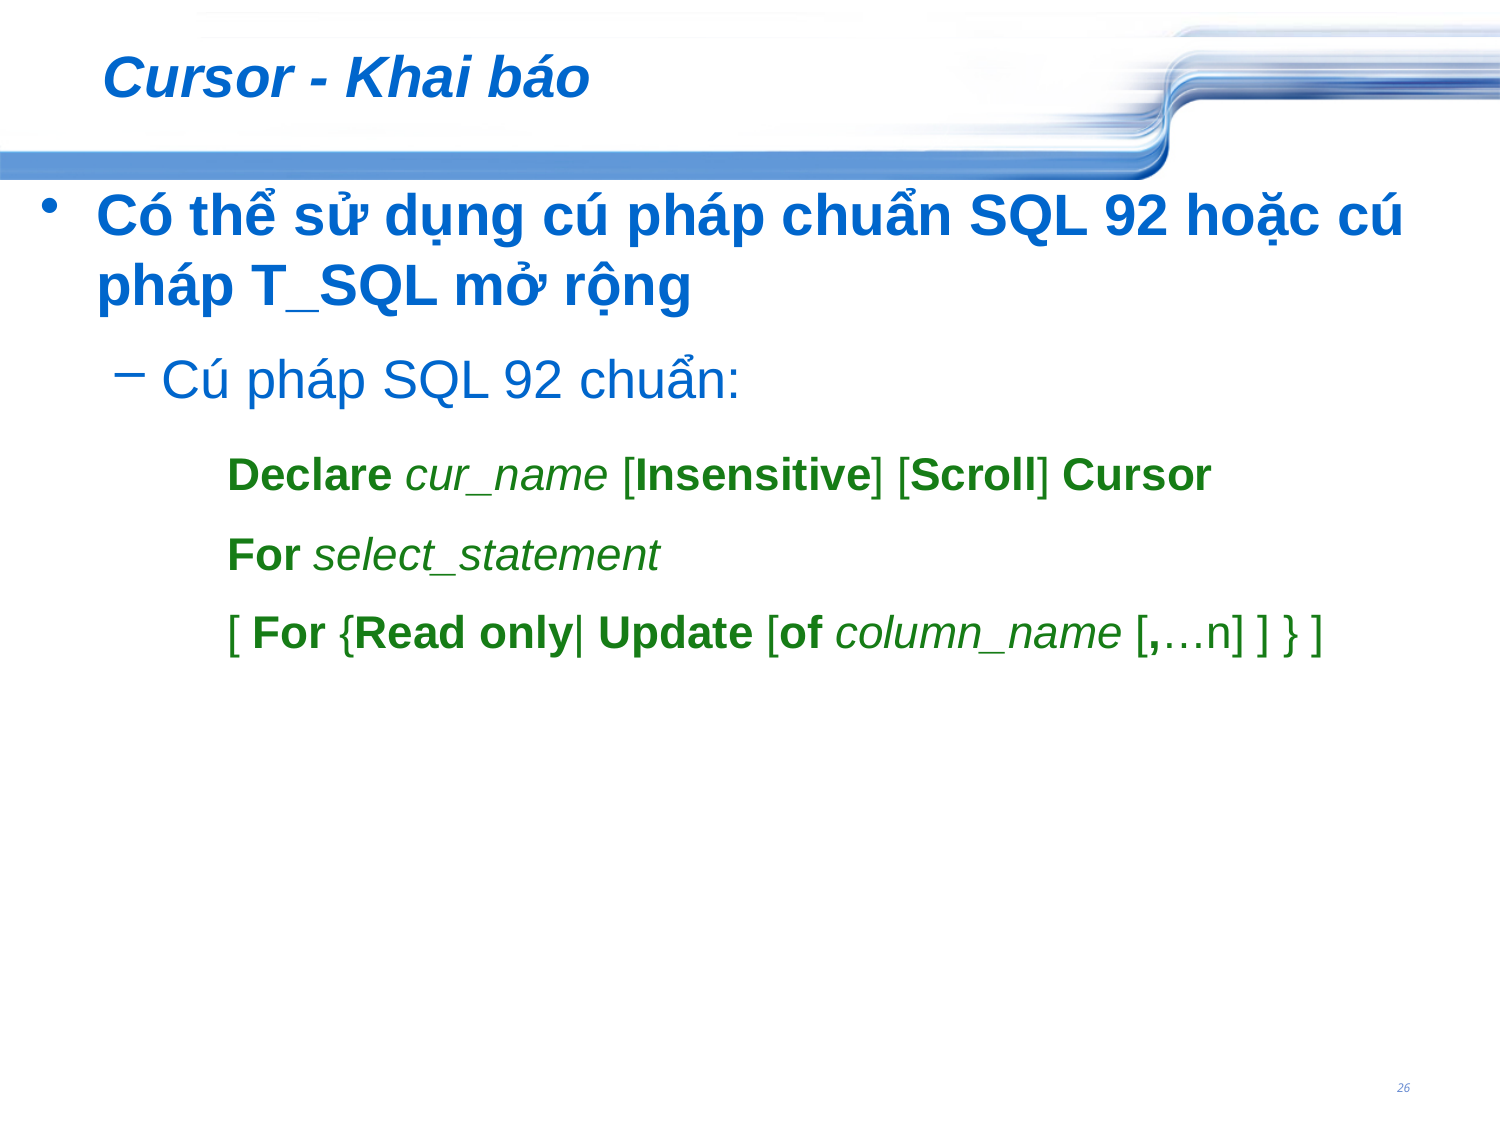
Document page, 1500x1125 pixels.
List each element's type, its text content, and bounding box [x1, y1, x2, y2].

picture [0, 12, 1500, 180]
title Cursor - Khai báo [87, 2, 1425, 145]
list Có thể sử dụng cú pháp chuẩn SQL 92 hoặc cú pháp T_SQL mở rộng Cú pháp SQL 92 chuẩn: Declare cur_name [Insensitive] [Scroll] Cursor For select_statement [ For {Read only| Update [of column_name [,…n] ] } ] [24, 170, 1425, 1050]
slide_number 26 [1074, 1072, 1425, 1113]
